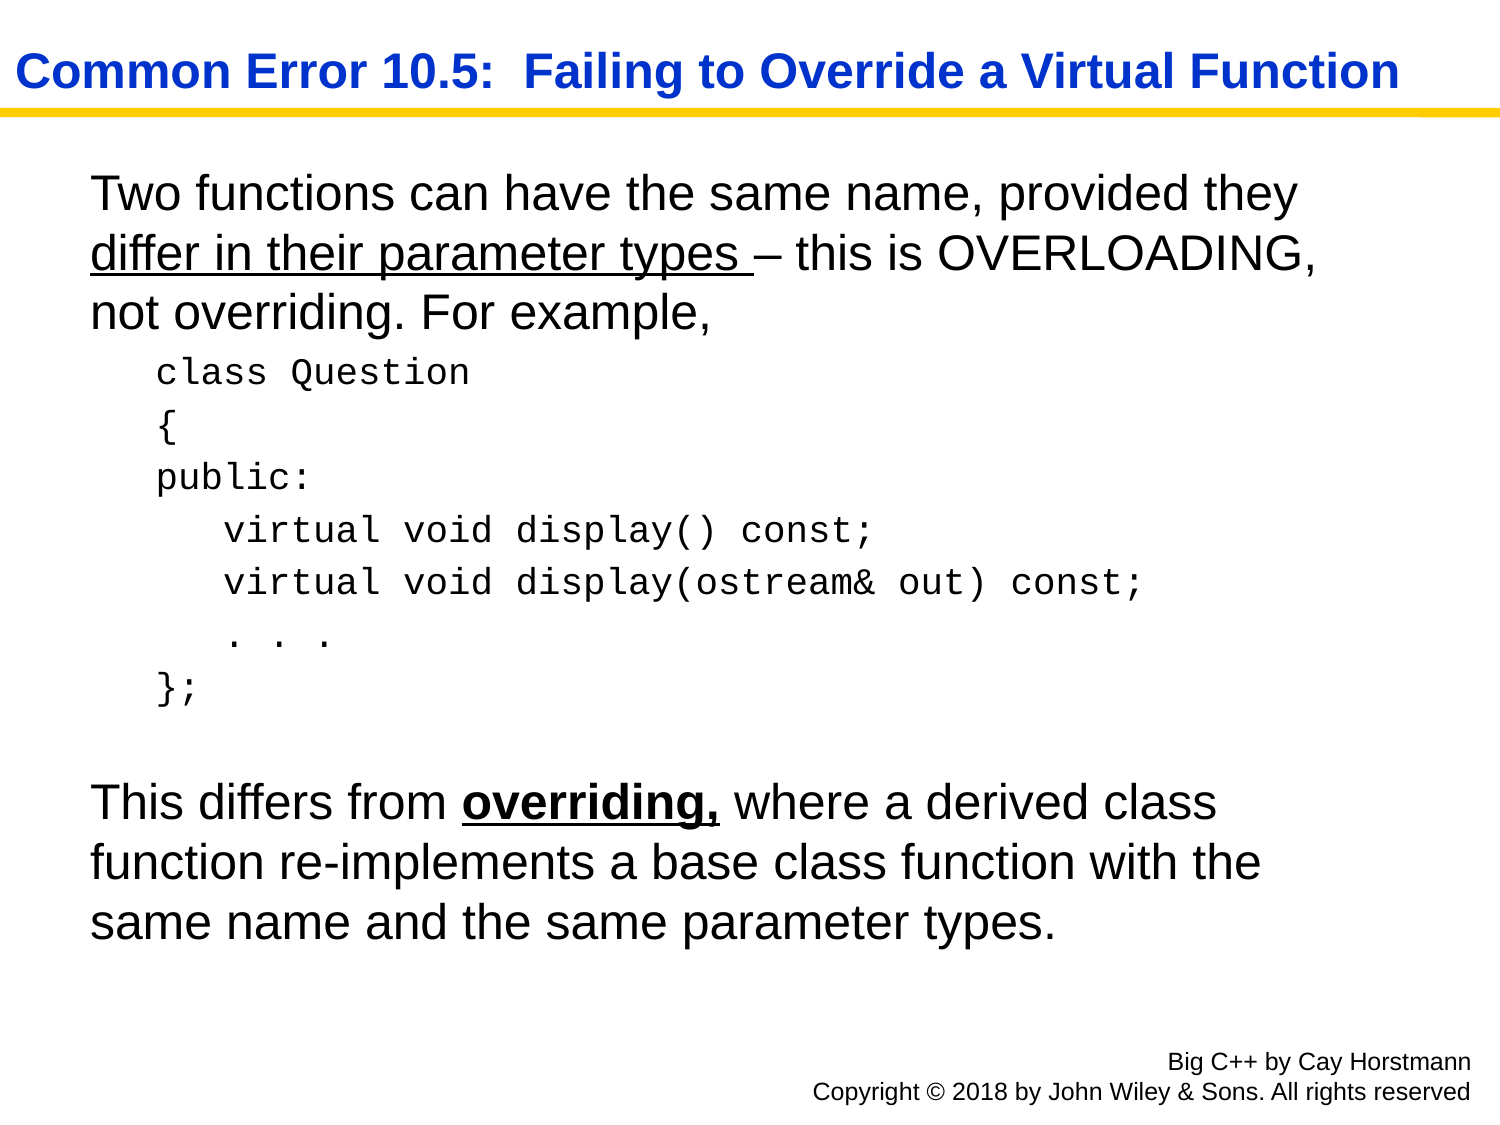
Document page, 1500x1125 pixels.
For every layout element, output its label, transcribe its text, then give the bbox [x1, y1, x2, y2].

footer Big C++ by Cay Horstmann Copyright © 2018 by John Wiley & Sons. All rights reserved [624, 1037, 1488, 1101]
list Two functions can have the same name, provided they differ in their parameter types – this is OVERLOADING, not overriding. For example, class Question { public: virtual void display() const; virtual void display(ostream& out) const; . . . }; This differs from overriding, where a derived class function re-implements a base class function with the same name and the same parameter types. [75, 152, 1371, 987]
title Common Error 10.5: Failing to Override a Virtual Function [0, 24, 1425, 113]
